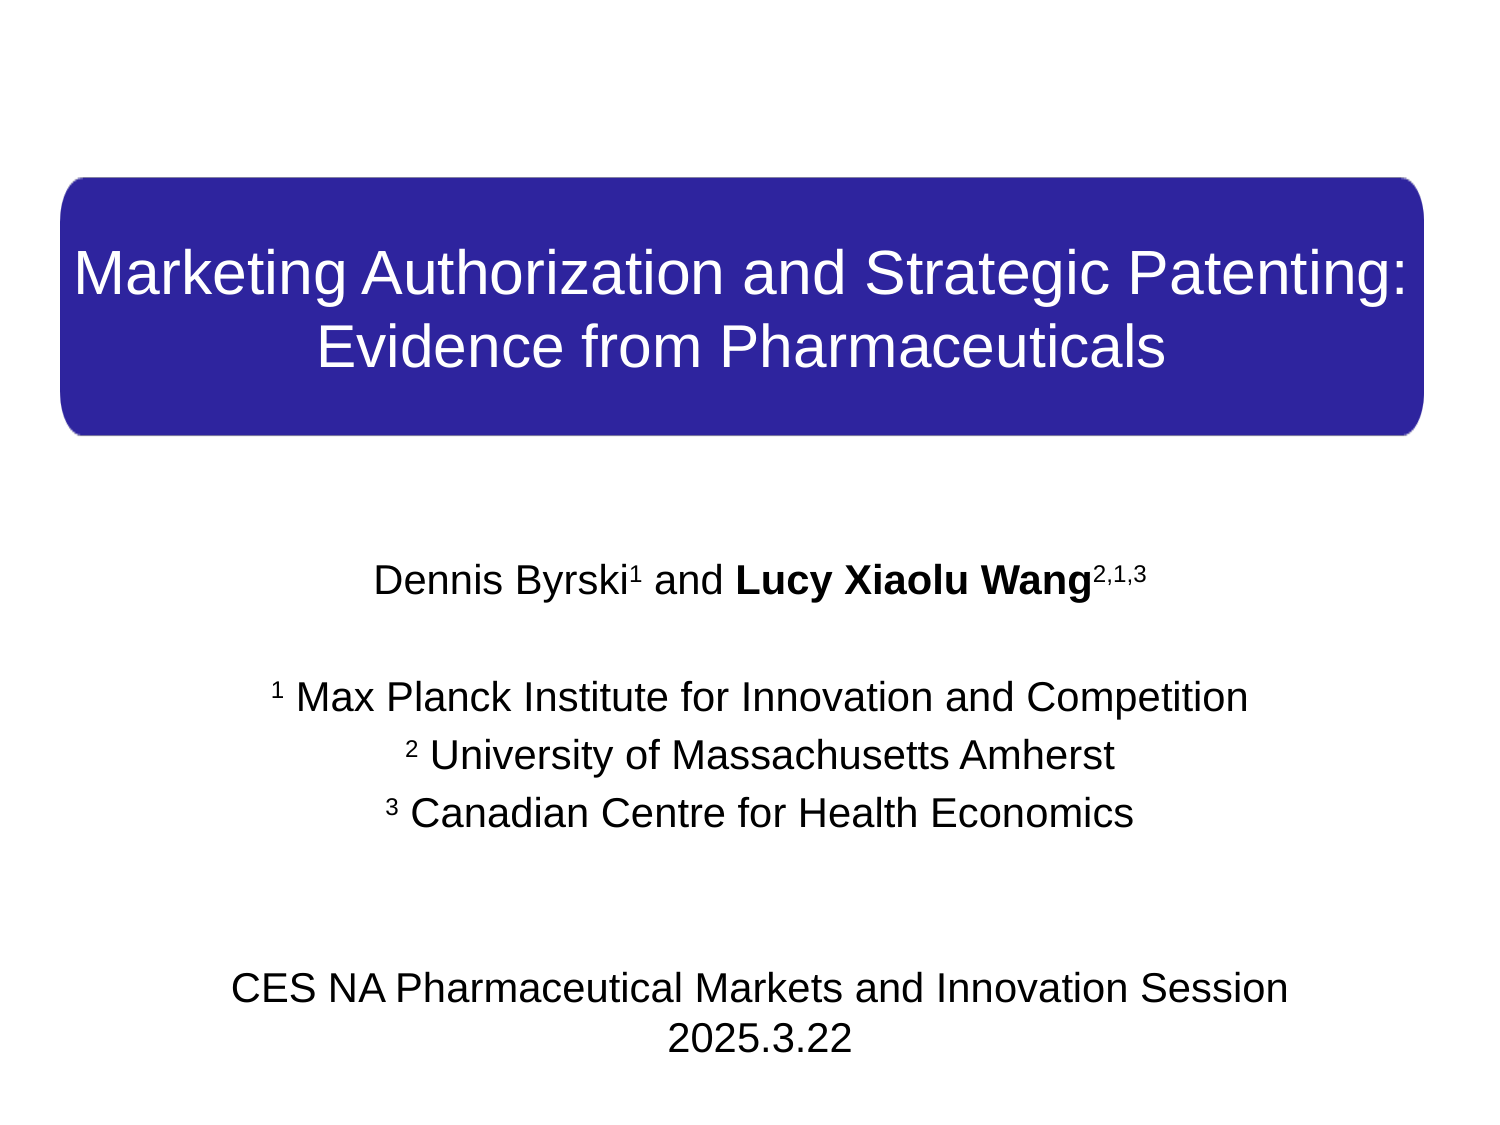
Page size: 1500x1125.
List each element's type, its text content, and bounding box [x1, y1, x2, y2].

picture [59, 176, 1425, 200]
title Marketing Authorization and Strategic Patenting: Evidence from Pharmaceuticals [48, 200, 1436, 413]
subtitle Dennis Byrski1 and Lucy Xiaolu Wang2,1,3 1 Max Planck Institute for Innovation and Competition 2 University of Massachusetts Amherst 3 Canadian Centre for Health Economics CES NA Pharmaceutical Markets and Innovation Session 2025.3.22 [145, 545, 1375, 1008]
picture [59, 413, 1425, 438]
